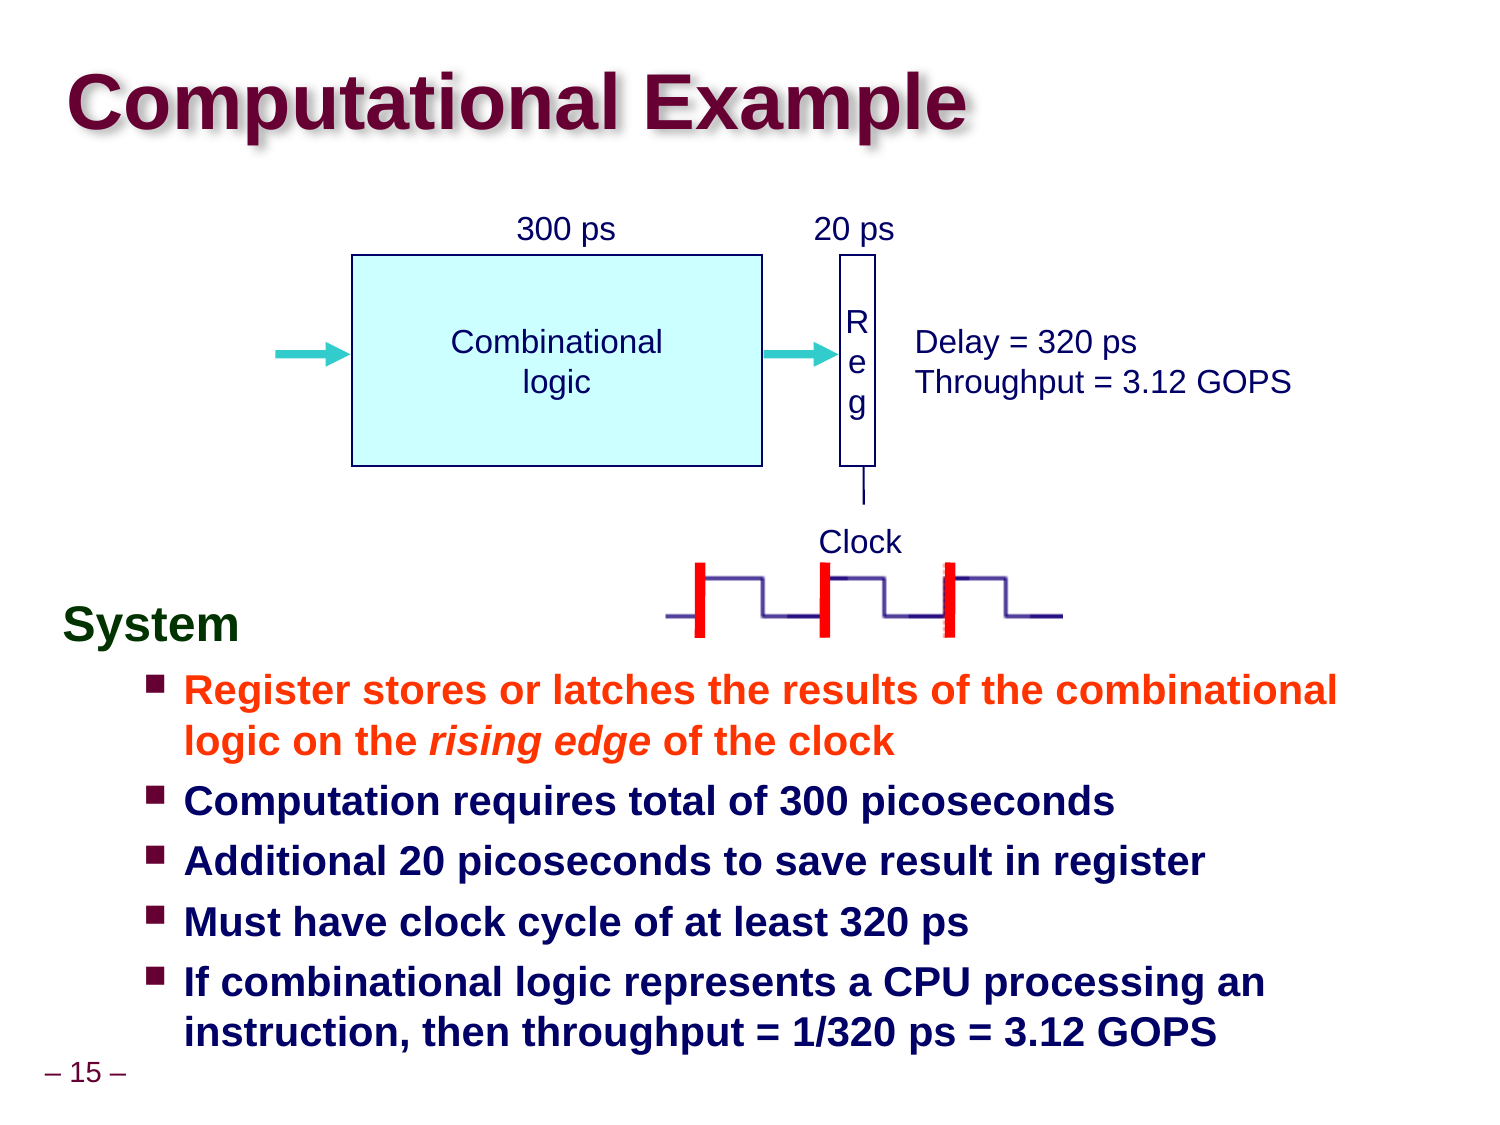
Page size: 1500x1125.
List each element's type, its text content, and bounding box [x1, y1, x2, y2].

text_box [275, 200, 1311, 569]
picture [662, 562, 1064, 638]
title Computational Example [66, 40, 1497, 169]
list System Register stores or latches the results of the combinational logic on the rising edge of the clock Computation requires total of 300 picoseconds Additional 20 picoseconds to save result in register Must have clock cycle of at least 320 ps If combinational logic represents a CPU processing an instruction, then throughput = 1/320 ps = 3.12 GOPS [47, 588, 1411, 1058]
